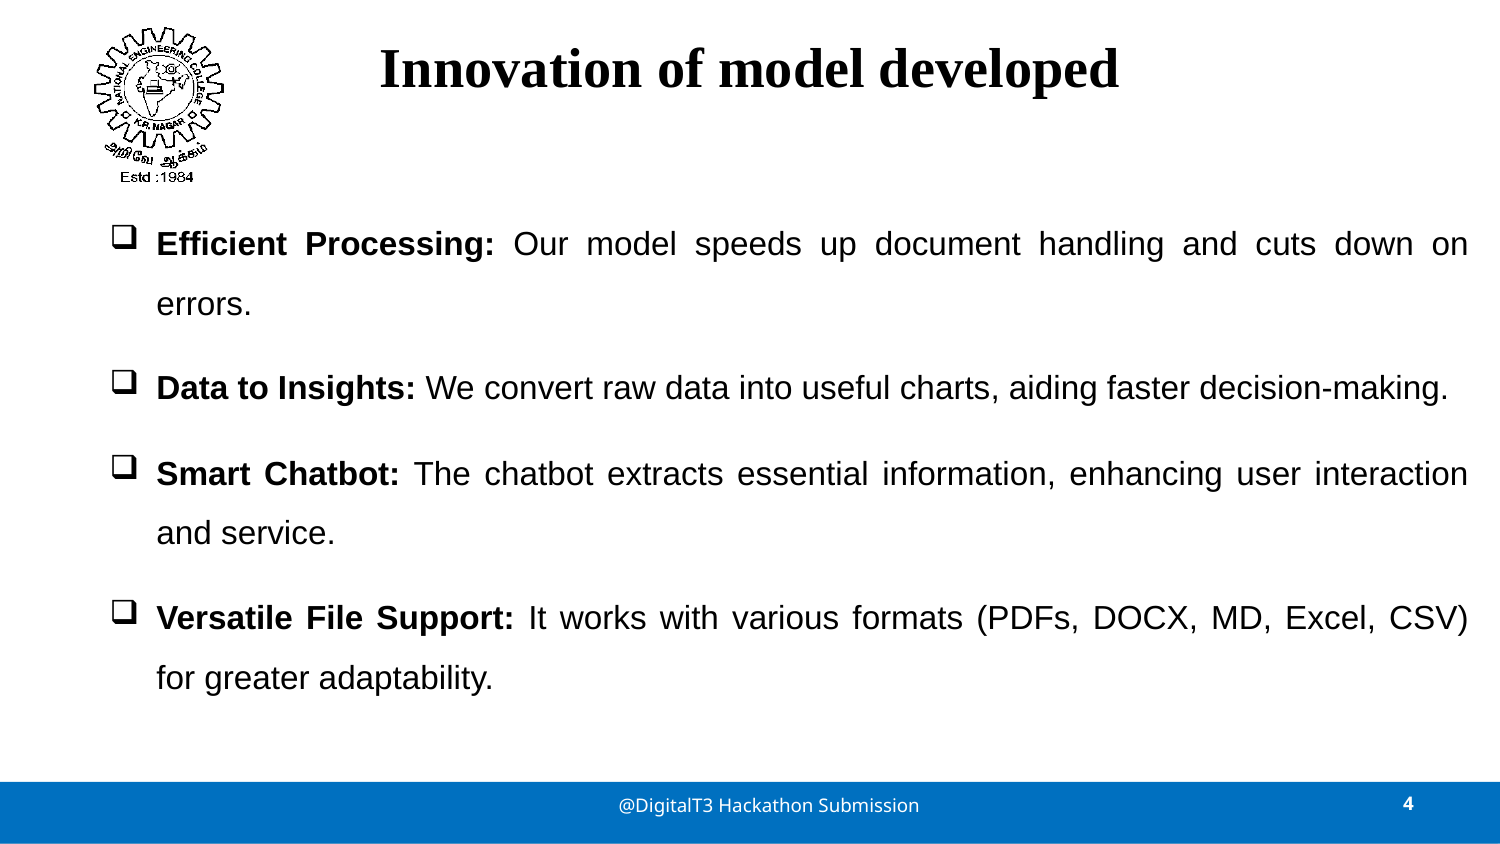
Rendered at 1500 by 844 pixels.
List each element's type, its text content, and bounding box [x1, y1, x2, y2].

footer @DigitalT3 Hackathon Submission [571, 782, 967, 827]
text_box Efficient Processing: Our model speeds up document handling and cuts down on errors. Data to Insights: We convert raw data into useful charts, aiding faster decision-making. Smart Chatbot: The chatbot extracts essential information, enhancing user interaction and service. Versatile File Support: It works with various formats (PDFs, DOCX, MD, Excel, CSV) for greater adaptability. [94, 194, 1486, 704]
text_box [0, 781, 1500, 844]
slide_number 4 [1074, 782, 1425, 827]
picture [94, 27, 240, 192]
title Innovation of model developed [75, 0, 1425, 135]
